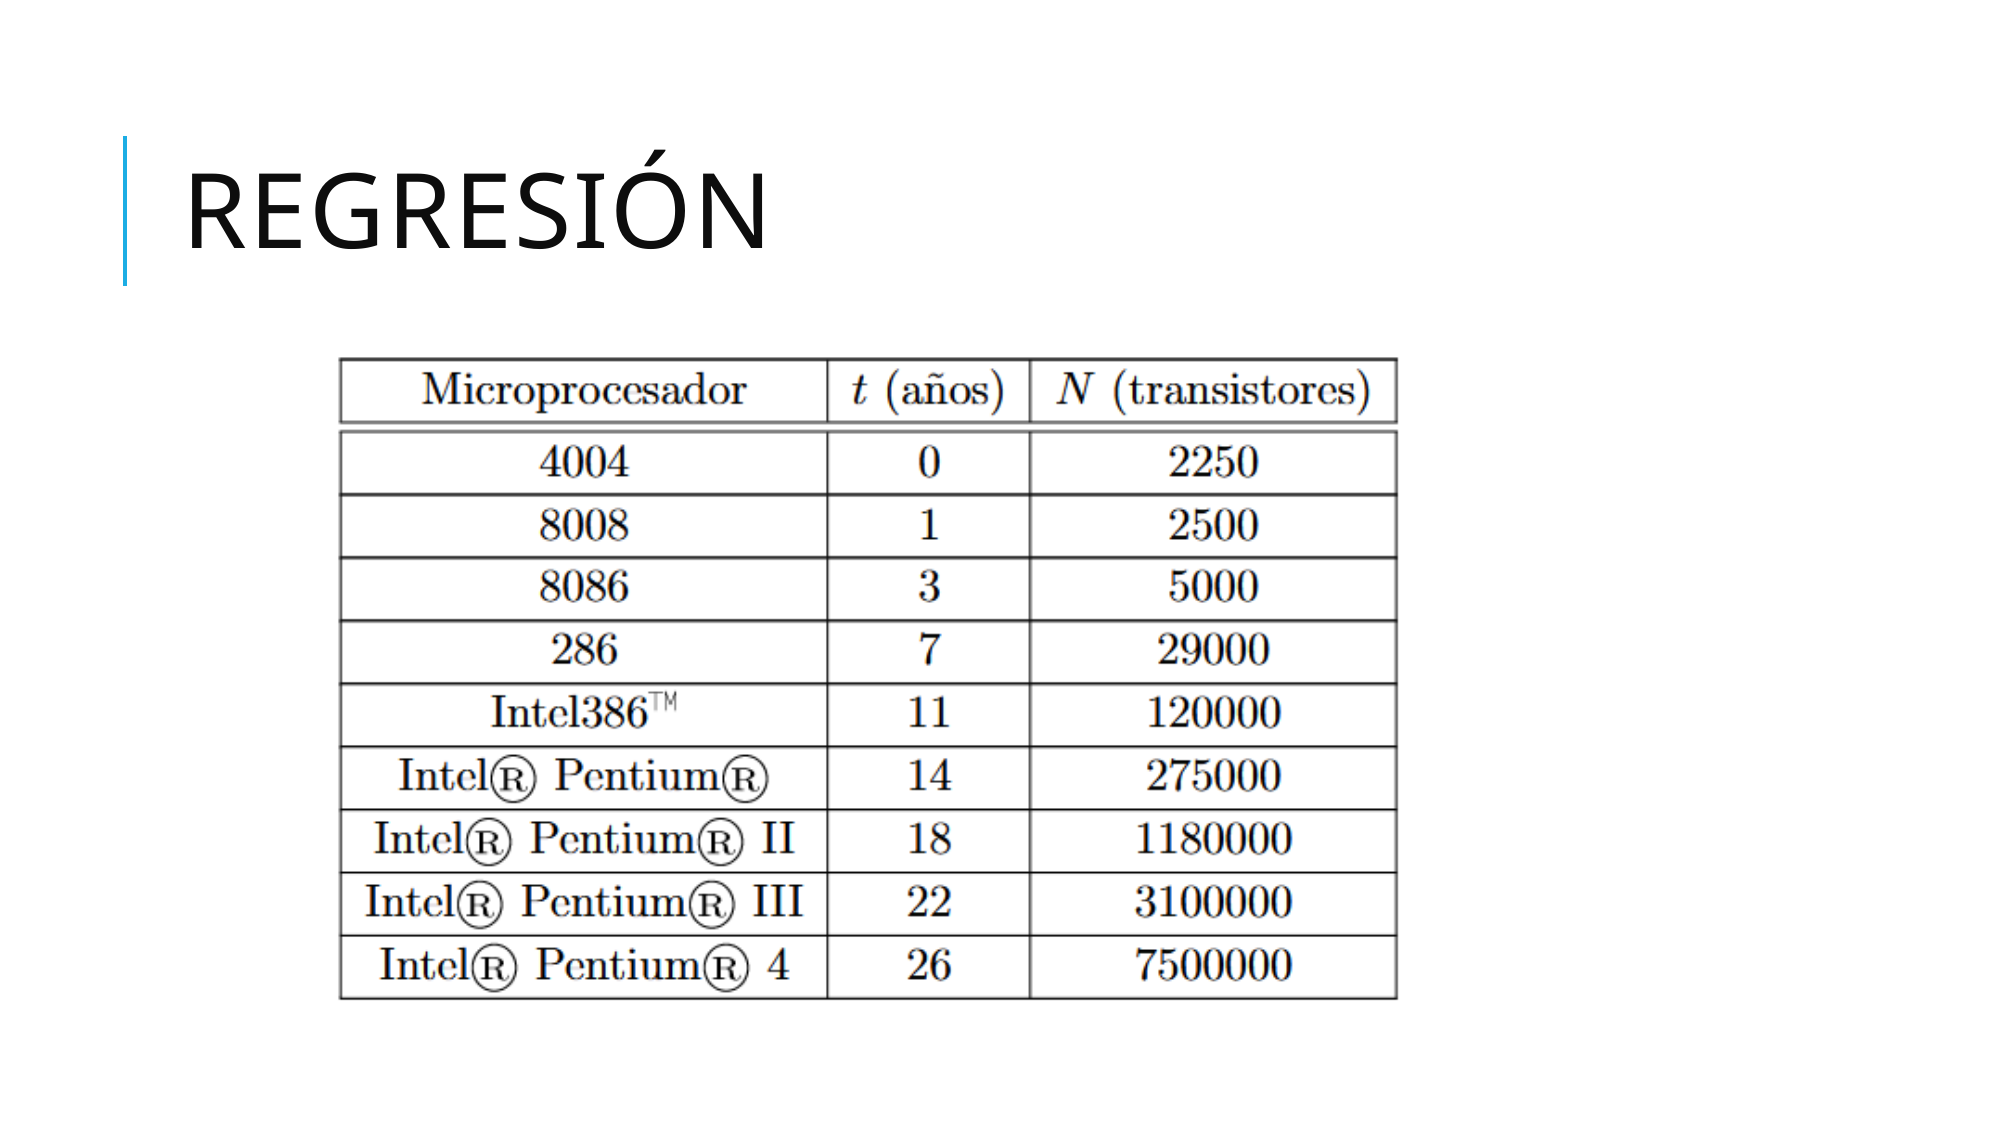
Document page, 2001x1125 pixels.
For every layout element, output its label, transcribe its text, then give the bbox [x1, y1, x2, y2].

picture [323, 356, 1415, 1016]
title Regresión [168, 96, 1763, 342]
